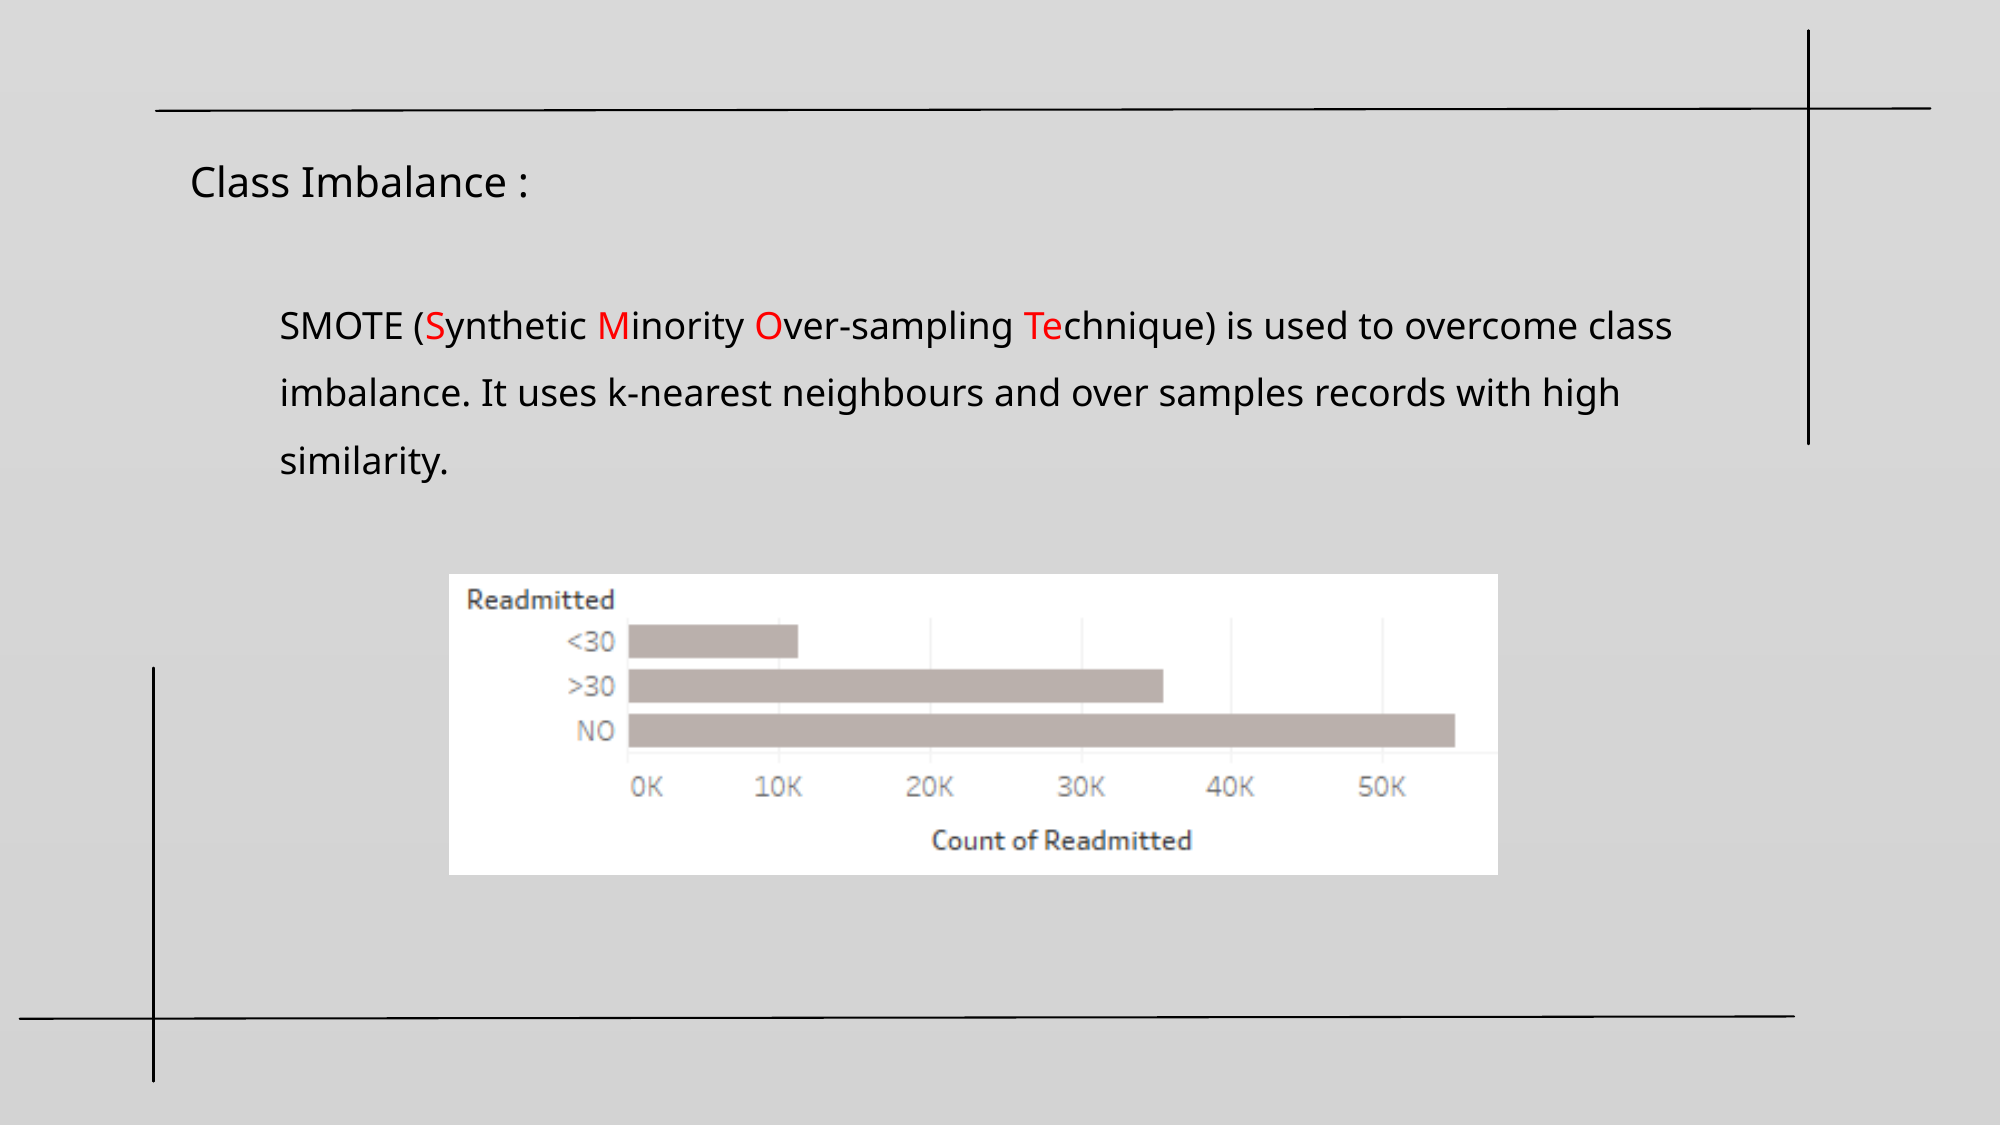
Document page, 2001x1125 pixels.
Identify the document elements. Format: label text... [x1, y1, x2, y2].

text_box Class Imbalance : [174, 148, 545, 214]
picture [449, 573, 1499, 876]
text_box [18, 1015, 1795, 1020]
text_box SMOTE (Synthetic Minority Over-sampling Technique) is used to overcome class imbalance. It uses k-nearest neighbours and over samples records with high similarity. [264, 271, 1735, 490]
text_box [1814, 107, 1931, 112]
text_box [155, 107, 1803, 112]
